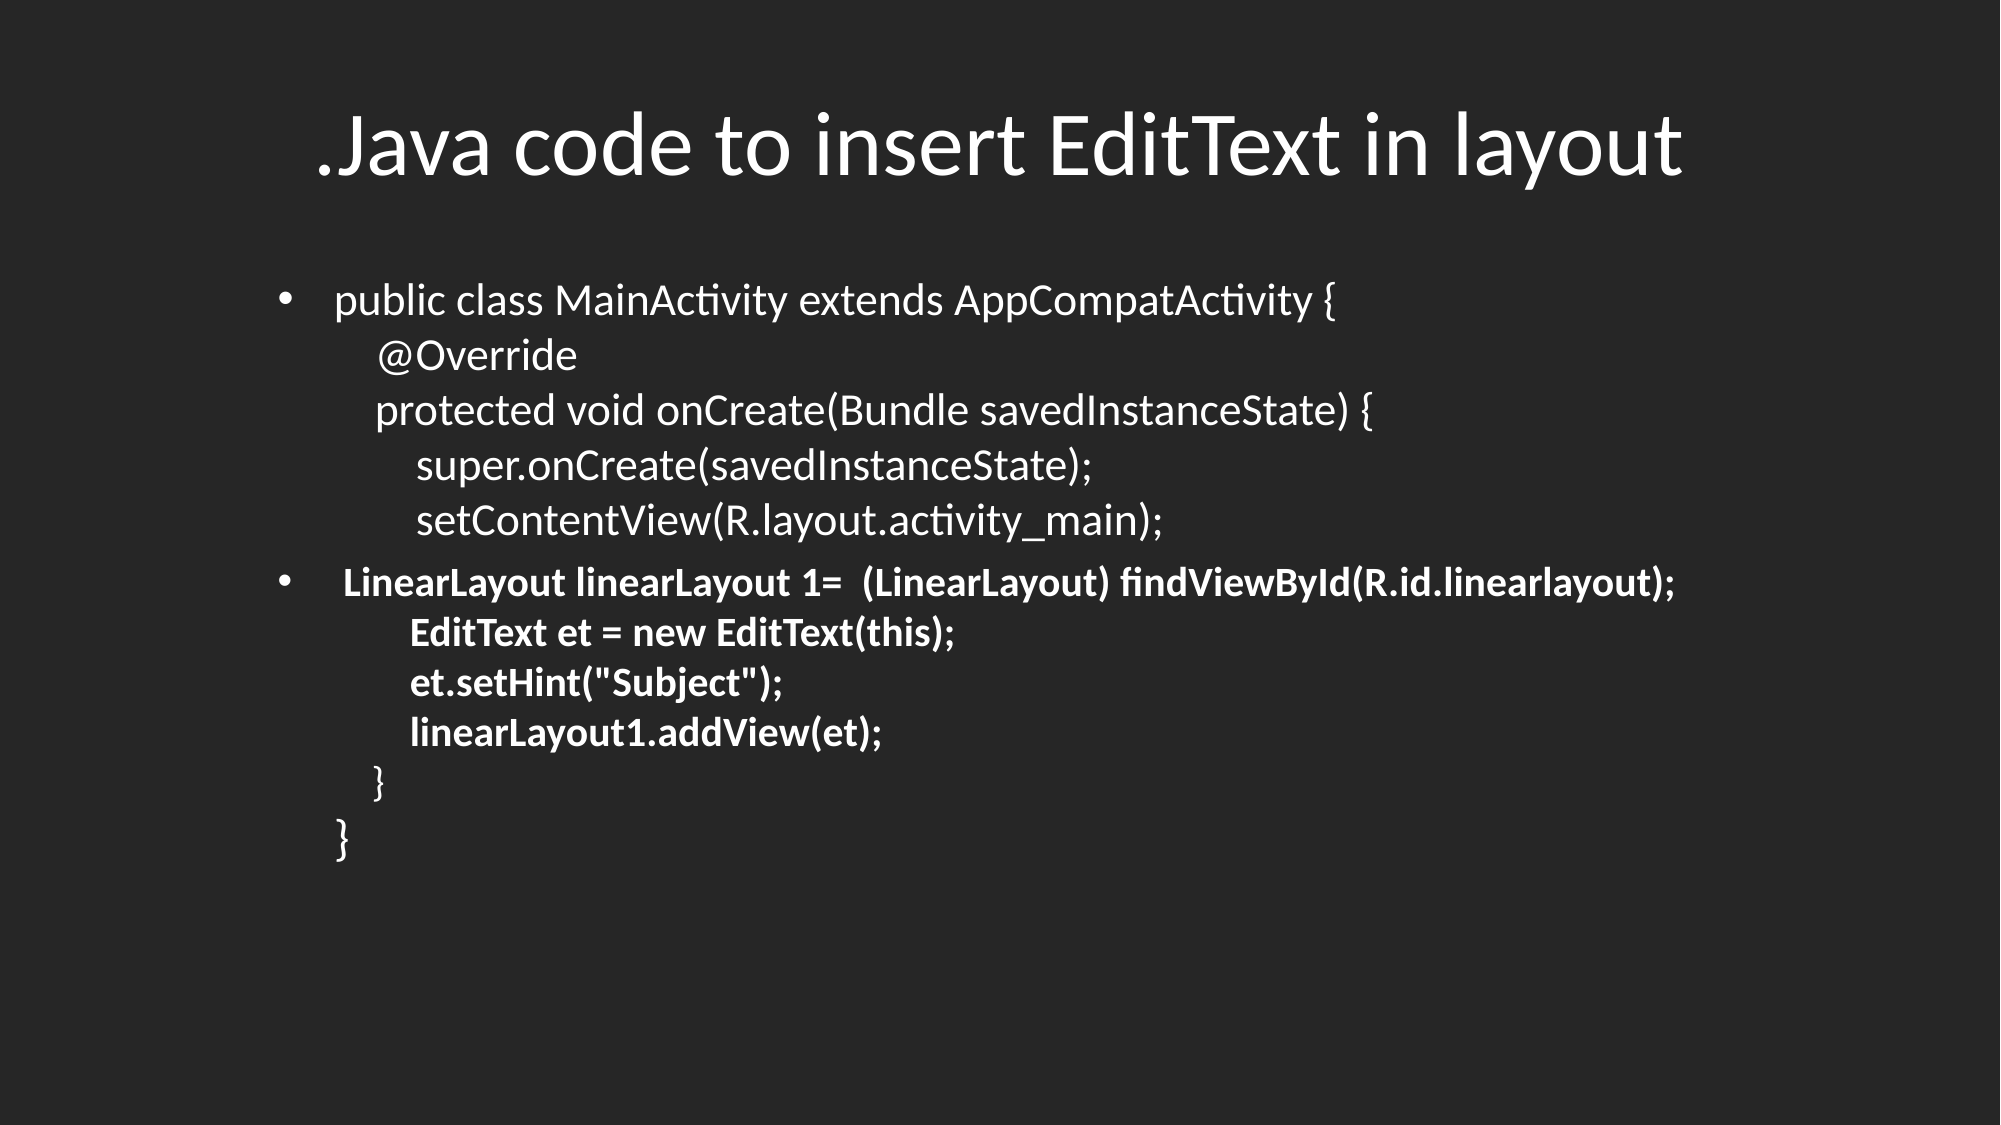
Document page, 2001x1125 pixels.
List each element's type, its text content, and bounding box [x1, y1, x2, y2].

title .Java code to insert EditText in layout [99, 45, 1900, 233]
list public class MainActivity extends AppCompatActivity { @Override protected void onCreate(Bundle savedInstanceState) { super.onCreate(savedInstanceState); setContentView(R.layout.activity_main); LinearLayout linearLayout 1= (LinearLayout) findViewById(R.id.linearlayout); EditText et = new EditText(this); et.setHint("Subject"); linearLayout1.addView(et); } } [262, 262, 1738, 1005]
